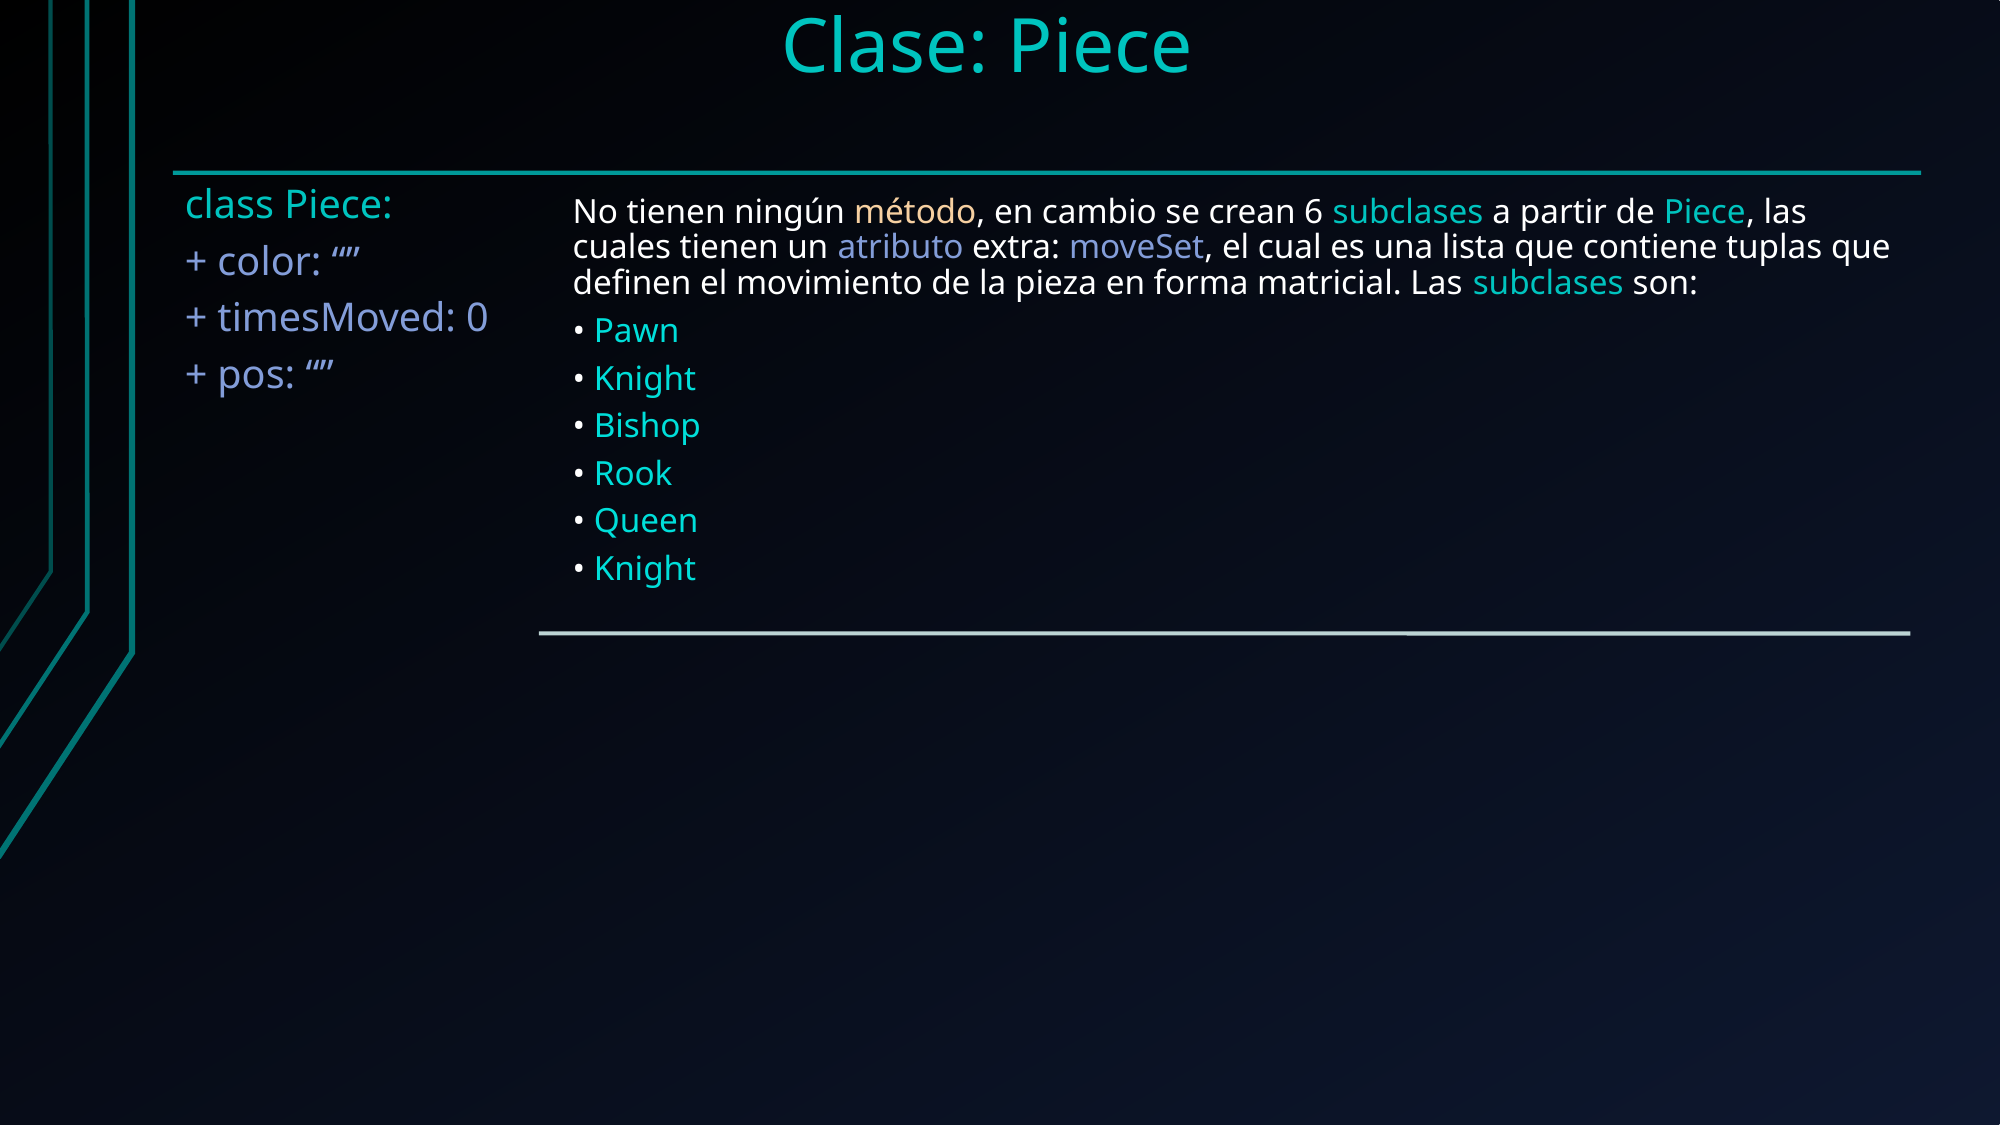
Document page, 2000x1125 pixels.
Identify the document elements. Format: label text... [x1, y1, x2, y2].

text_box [172, 172, 1922, 1125]
title Clase: Piece [137, 0, 1837, 149]
